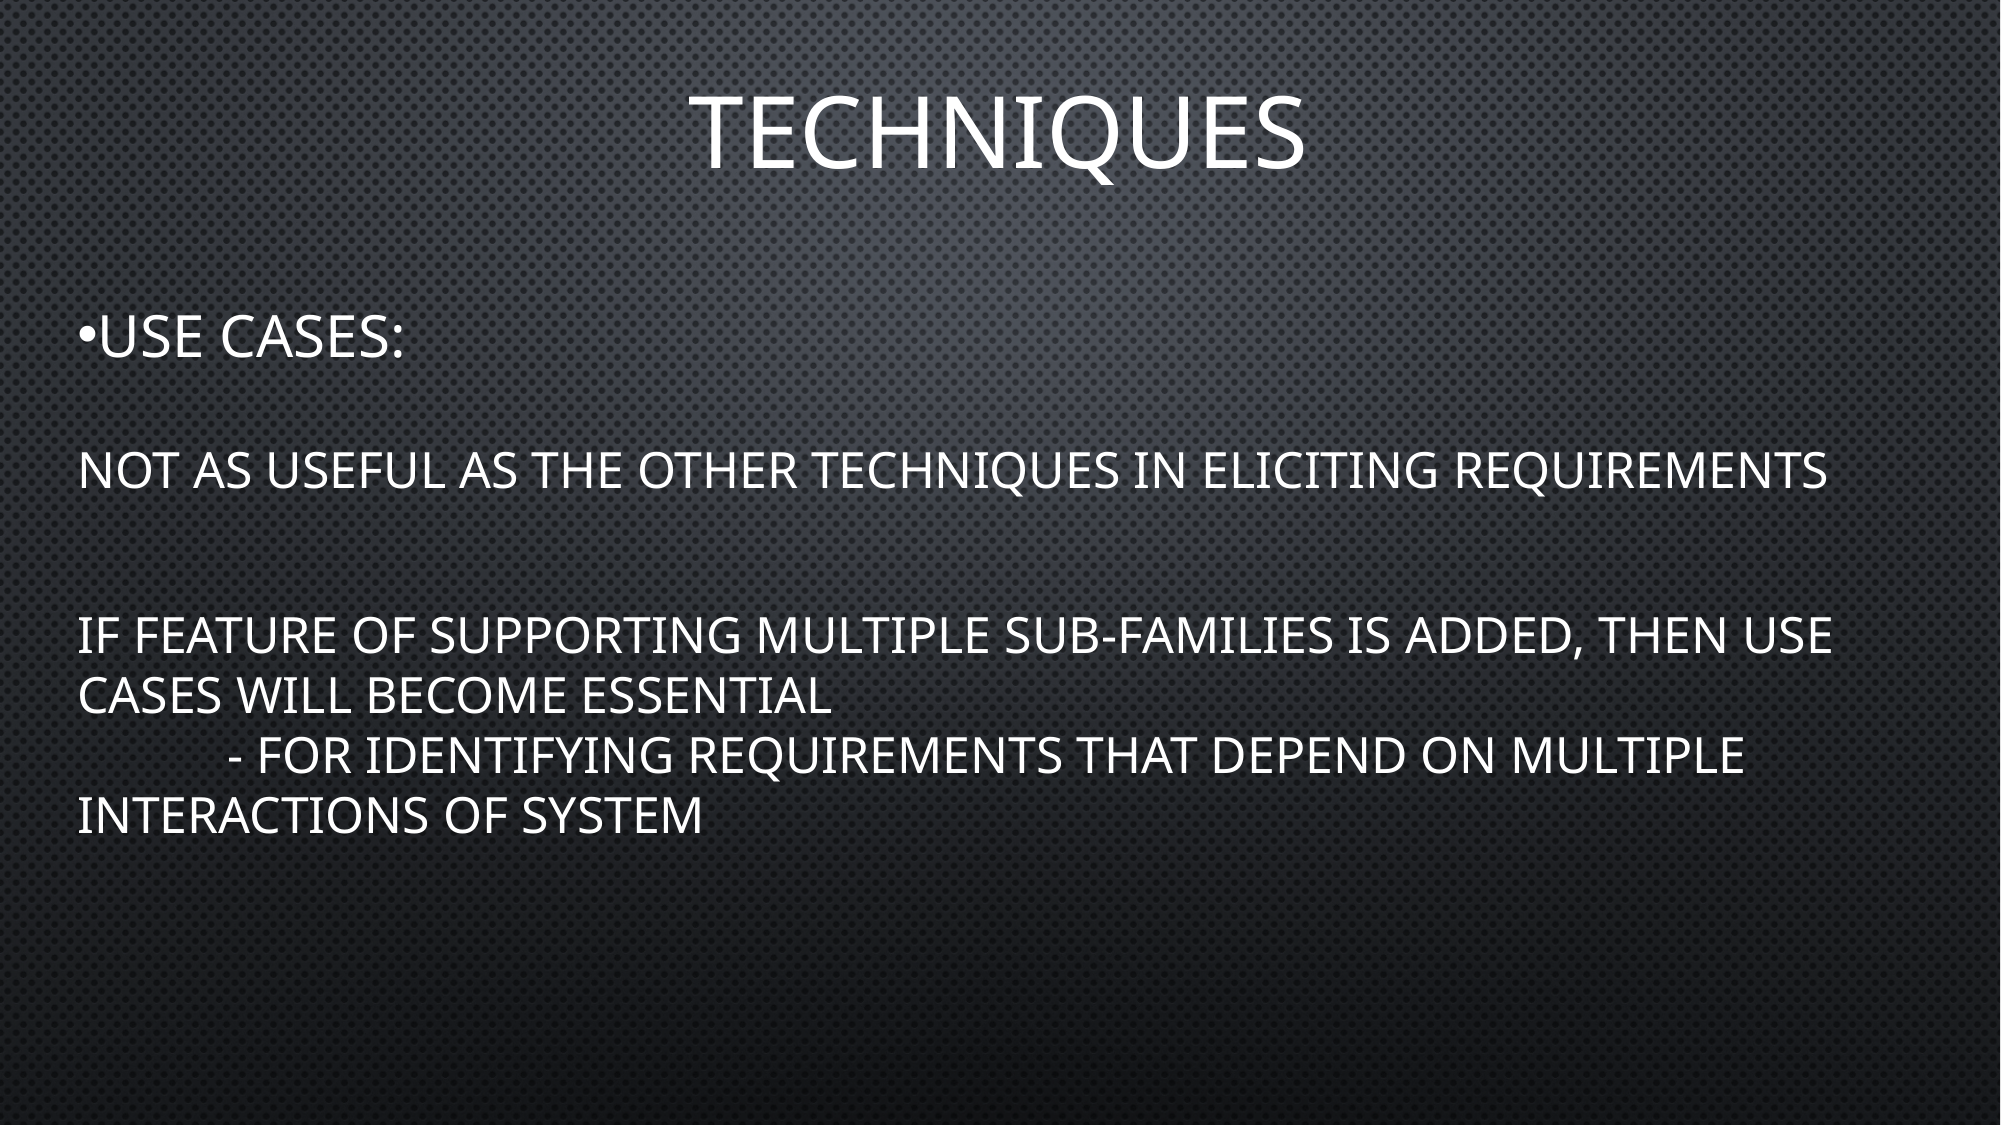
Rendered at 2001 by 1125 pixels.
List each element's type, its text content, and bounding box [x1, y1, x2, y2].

title TECHNIQUES [287, 0, 1711, 197]
subtitle Use Cases: not as useful as the other techniques in eliciting requirements If feature of supporting multiple sub-families is added, then Use Cases will become essential - for identifying requirements that depend on multiple interactions of system [62, 291, 1920, 1042]
